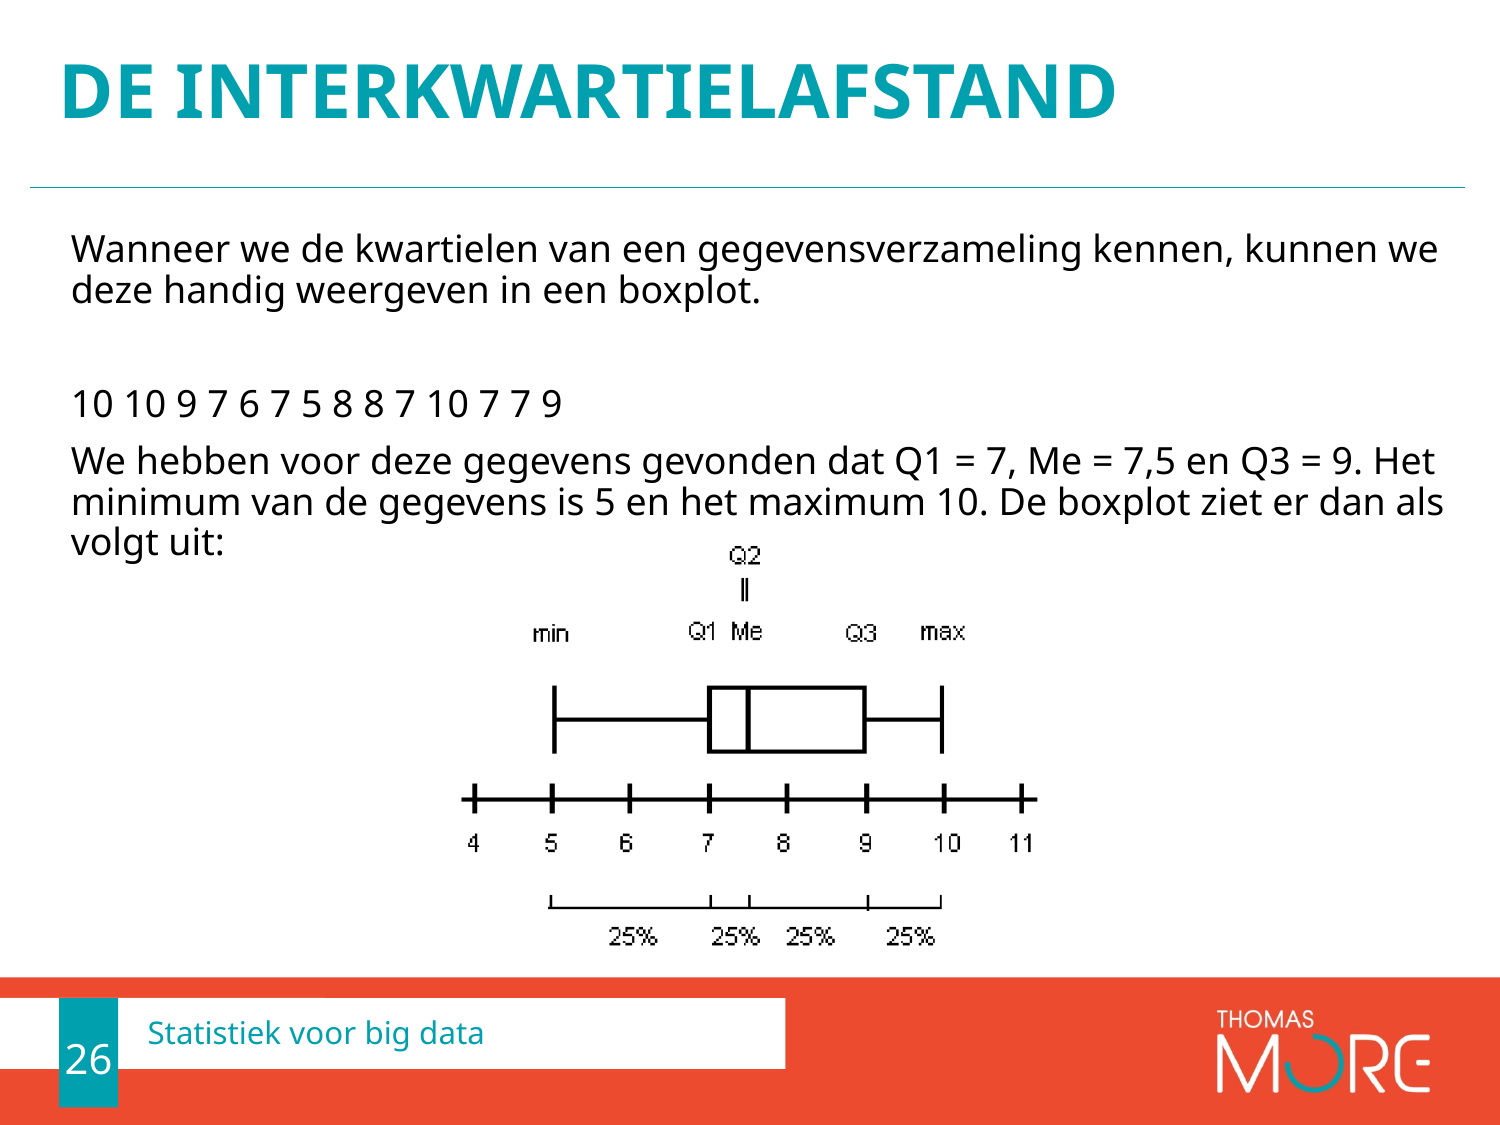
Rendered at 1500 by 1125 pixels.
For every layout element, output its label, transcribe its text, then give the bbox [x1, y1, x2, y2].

picture [415, 538, 1115, 974]
slide_number 26 [59, 998, 119, 1108]
picture [1187, 1012, 1459, 1122]
title De interkwartielafstand [0, 0, 1500, 188]
list Wanneer we de kwartielen van een gegevensverzameling kennen, kunnen we deze handig weergeven in een boxplot. 10 10 9 7 6 7 5 8 8 7 10 7 7 9 We hebben voor deze gegevens gevonden dat Q1 = 7, Me = 7,5 en Q3 = 9. Het minimum van de gegevens is 5 en het maximum 10. De boxplot ziet er dan als volgt uit: [0, 188, 1500, 1012]
footer Statistiek voor big data [123, 998, 786, 1069]
